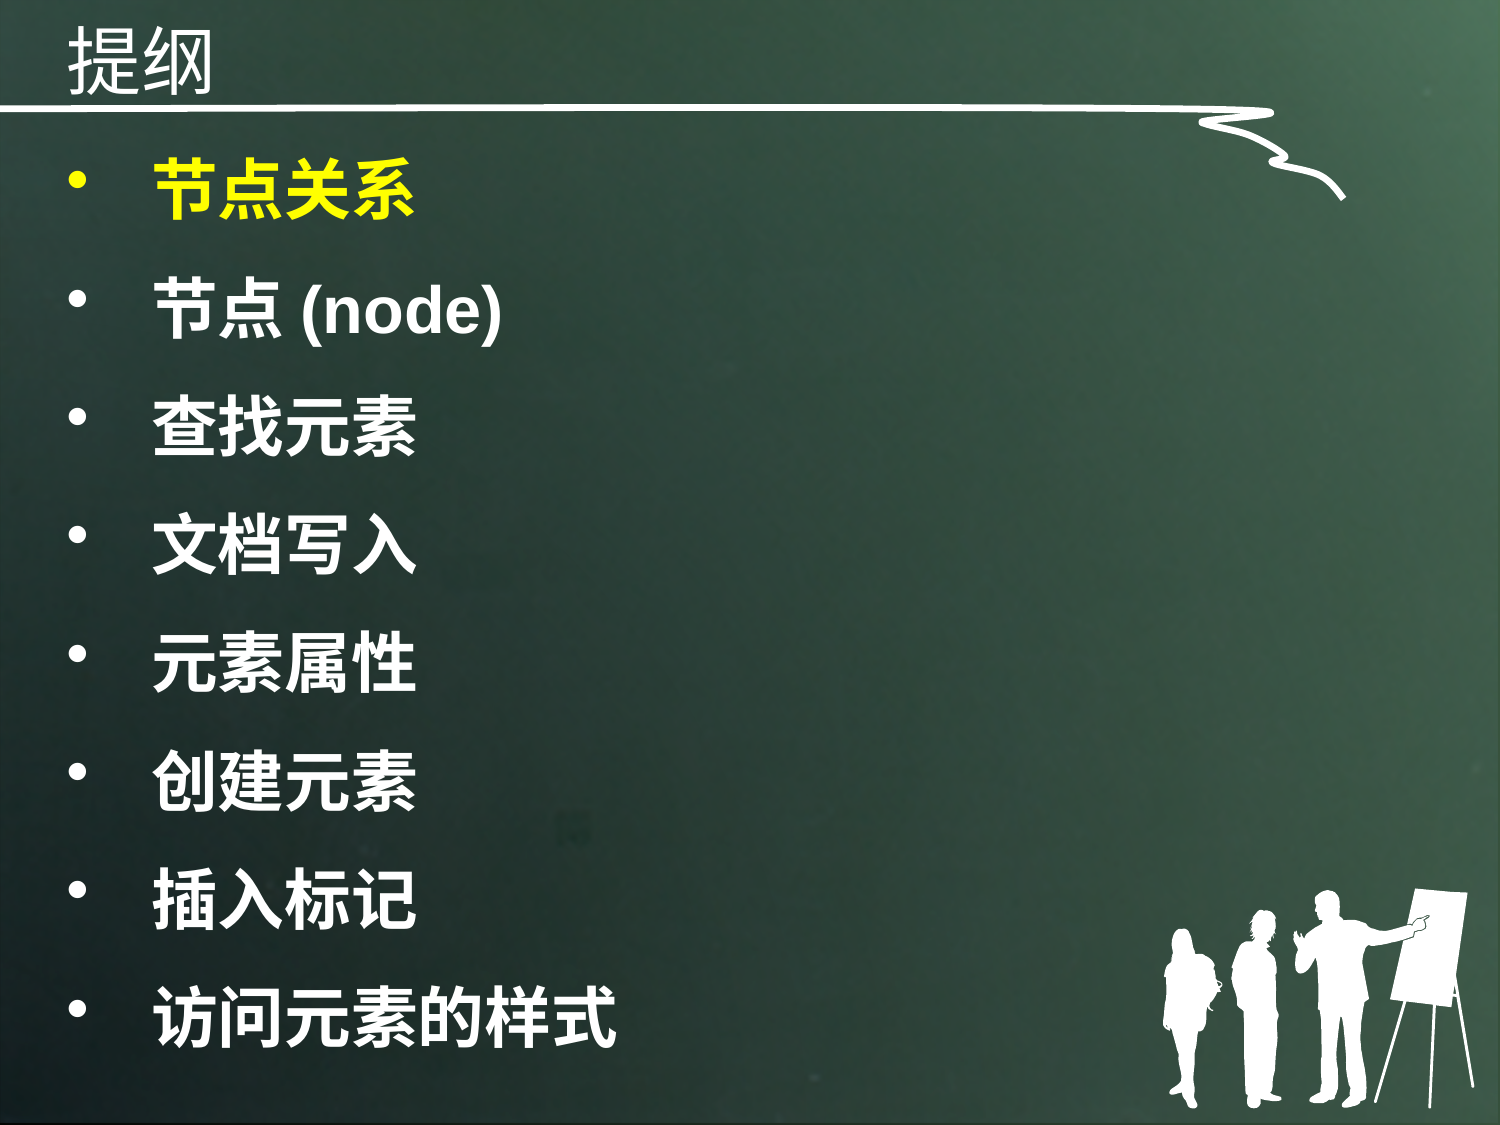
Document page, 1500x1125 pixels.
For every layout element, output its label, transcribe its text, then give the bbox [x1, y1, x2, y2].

picture [0, 0, 1500, 1125]
text_box [0, 107, 1344, 199]
title 提纲 [51, 23, 1365, 96]
list 节点关系 节点(node) 查找元素 文档写入 元素属性 创建元素 插入标记 访问元素的样式 [51, 140, 1365, 762]
